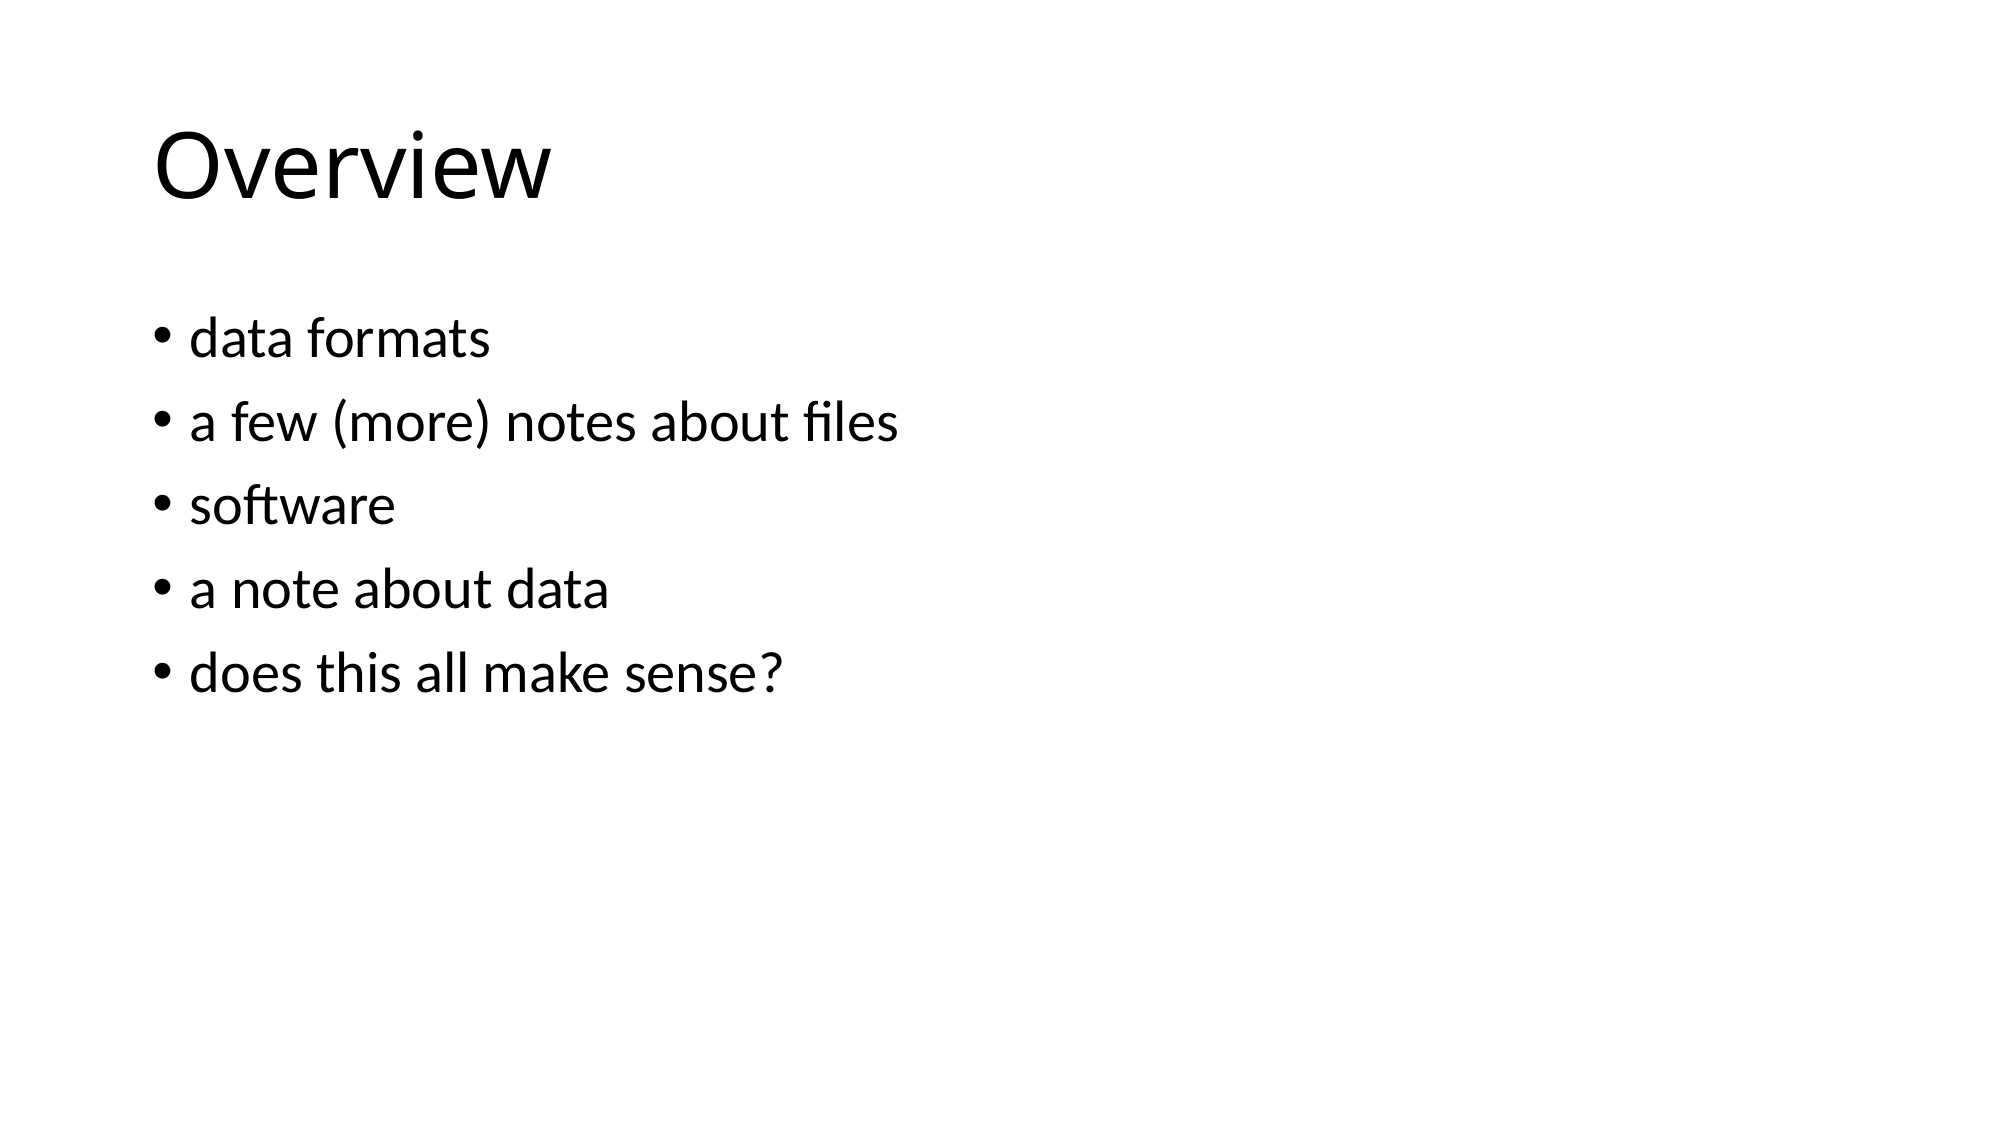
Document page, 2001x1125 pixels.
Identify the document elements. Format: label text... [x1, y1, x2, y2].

title Overview [137, 59, 1863, 278]
list data formats a few (more) notes about files software a note about data does this all make sense? [137, 299, 1863, 1014]
